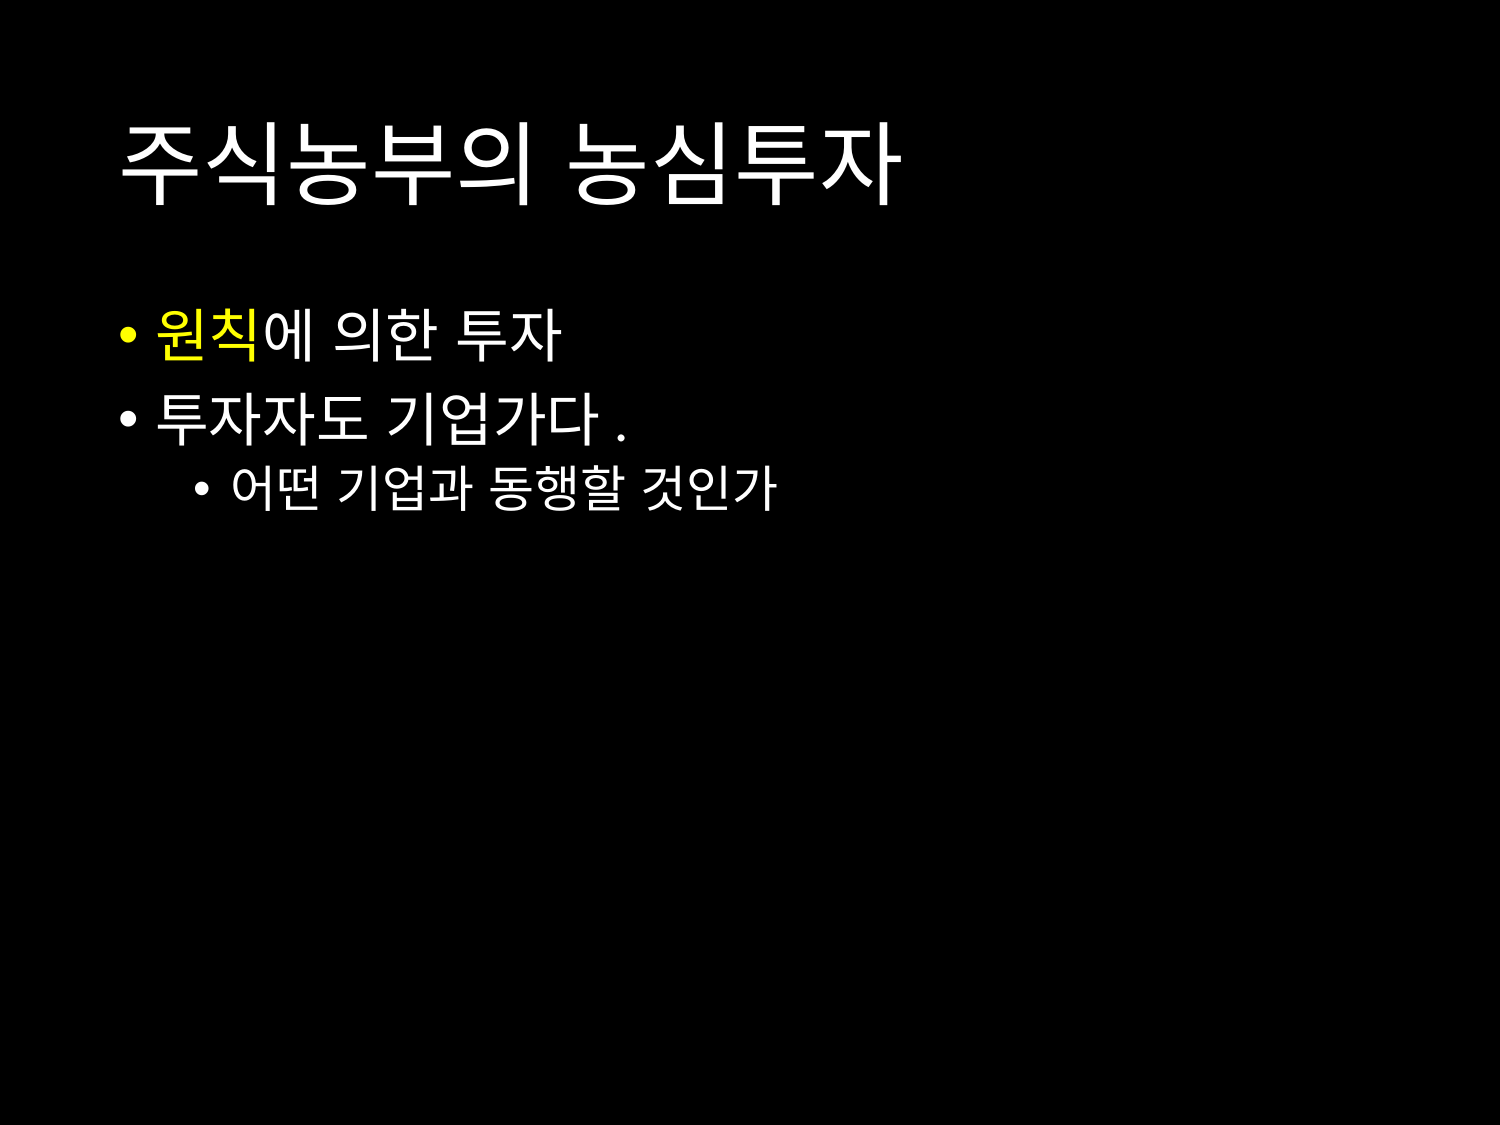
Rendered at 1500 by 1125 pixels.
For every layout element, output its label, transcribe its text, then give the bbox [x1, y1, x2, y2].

title 주식농부의 농심투자 [103, 59, 1397, 278]
list 원칙에 의한 투자 투자자도 기업가다. 어떤 기업과 동행할 것인가 [103, 299, 1397, 1014]
